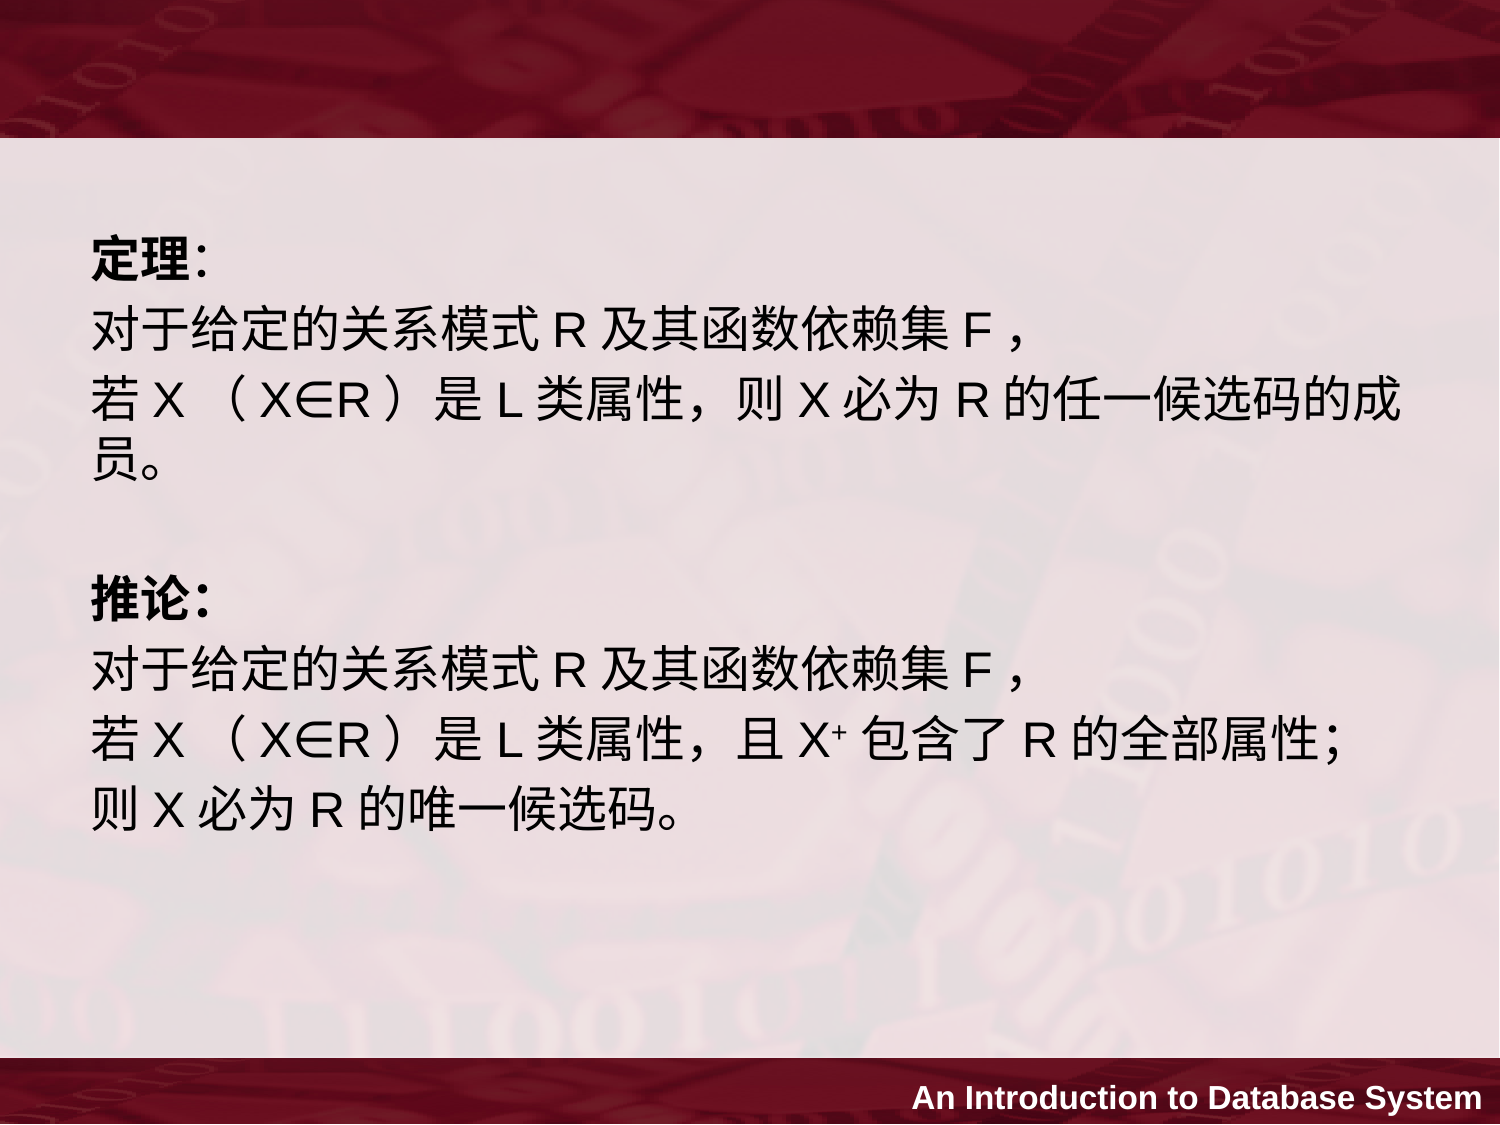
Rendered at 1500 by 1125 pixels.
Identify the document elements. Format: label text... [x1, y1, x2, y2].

list 定理： 对于给定的关系模式R及其函数依赖集F， 若X（X∈R）是L类属性，则X必为R的任一候选码的成员。 推论： 对于给定的关系模式R及其函数依赖集F， 若X（X∈R）是L类属性，且X+包含了R的全部属性； 则X必为R的唯一候选码。 [75, 219, 1425, 1017]
picture [0, 0, 1500, 1124]
